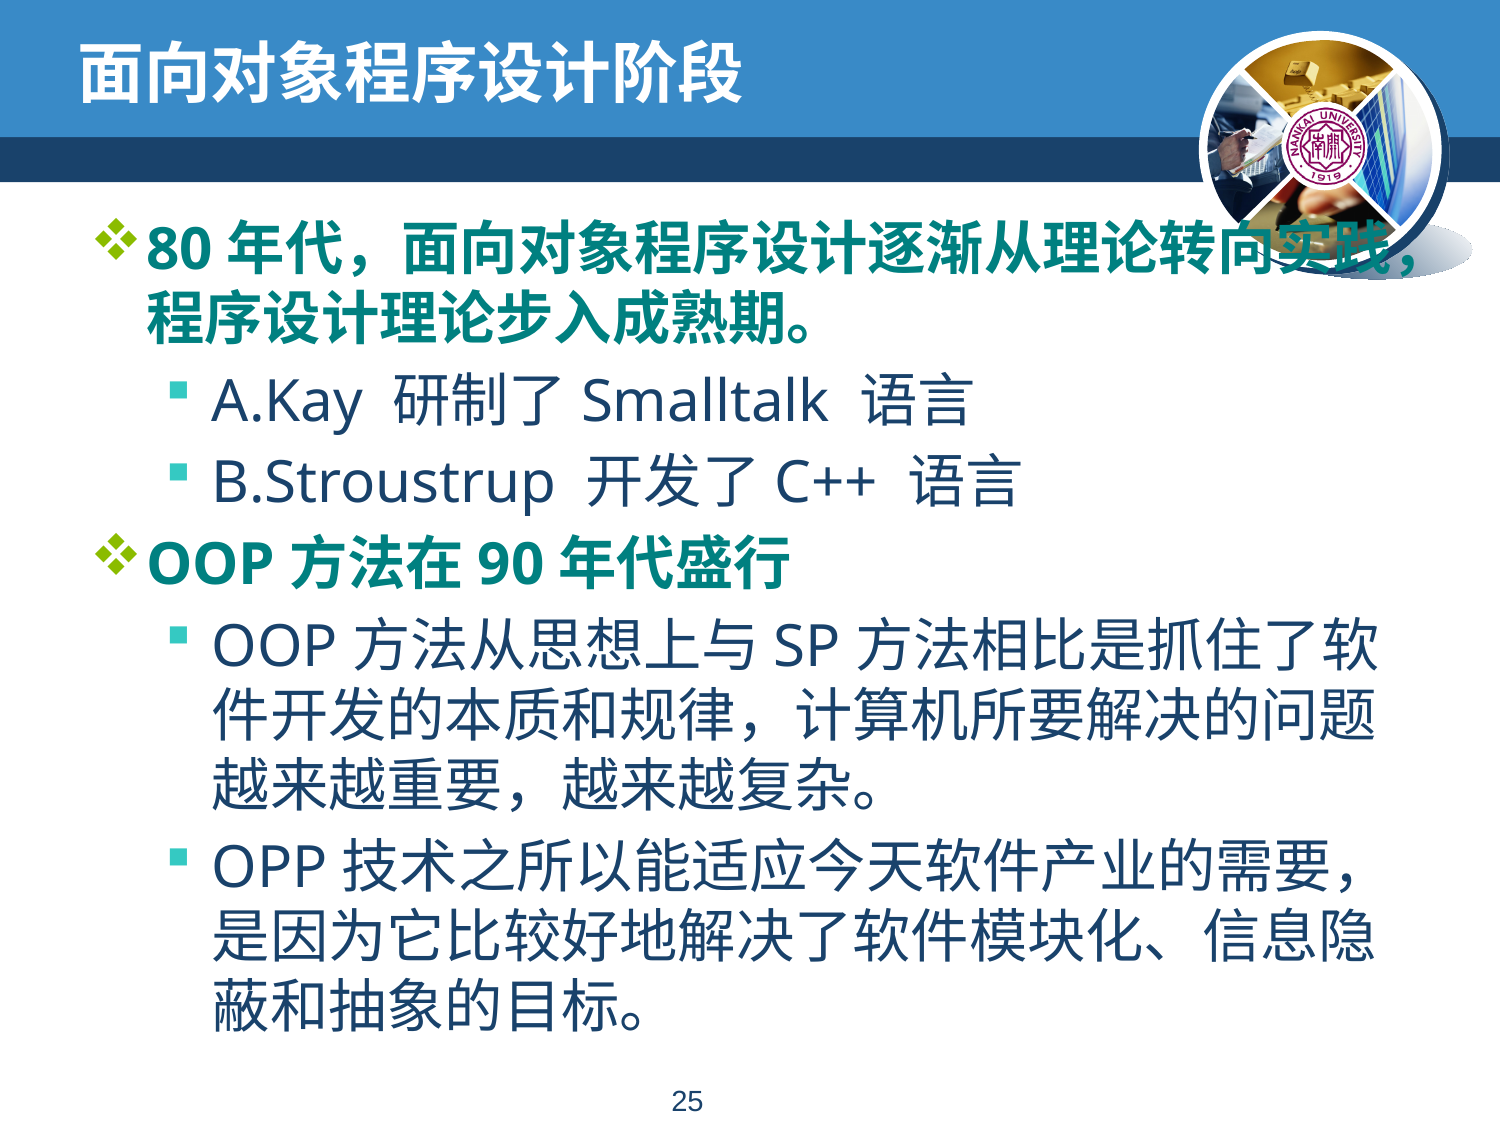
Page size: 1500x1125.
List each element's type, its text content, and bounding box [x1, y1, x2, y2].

slide_number 24 [512, 1074, 863, 1114]
title 面向对象程序设计阶段 [62, 24, 1275, 118]
picture [1207, 40, 1433, 203]
list 80年代，面向对象程序设计逐渐从理论转向实践，程序设计理论步入成熟期。 A.Kay 研制了Smalltalk 语言 B.Stroustrup 开发了C++ 语言 OOP方法在90年代盛行 OOP方法从思想上与SP方法相比是抓住了软件开发的本质和规律，计算机所要解决的问题越来越重要，越来越复杂。 OPP技术之所以能适应今天软件产业的需要，是因为它比较好地解决了软件模块化、信息隐蔽和抽象的目标。 [75, 203, 1425, 1065]
